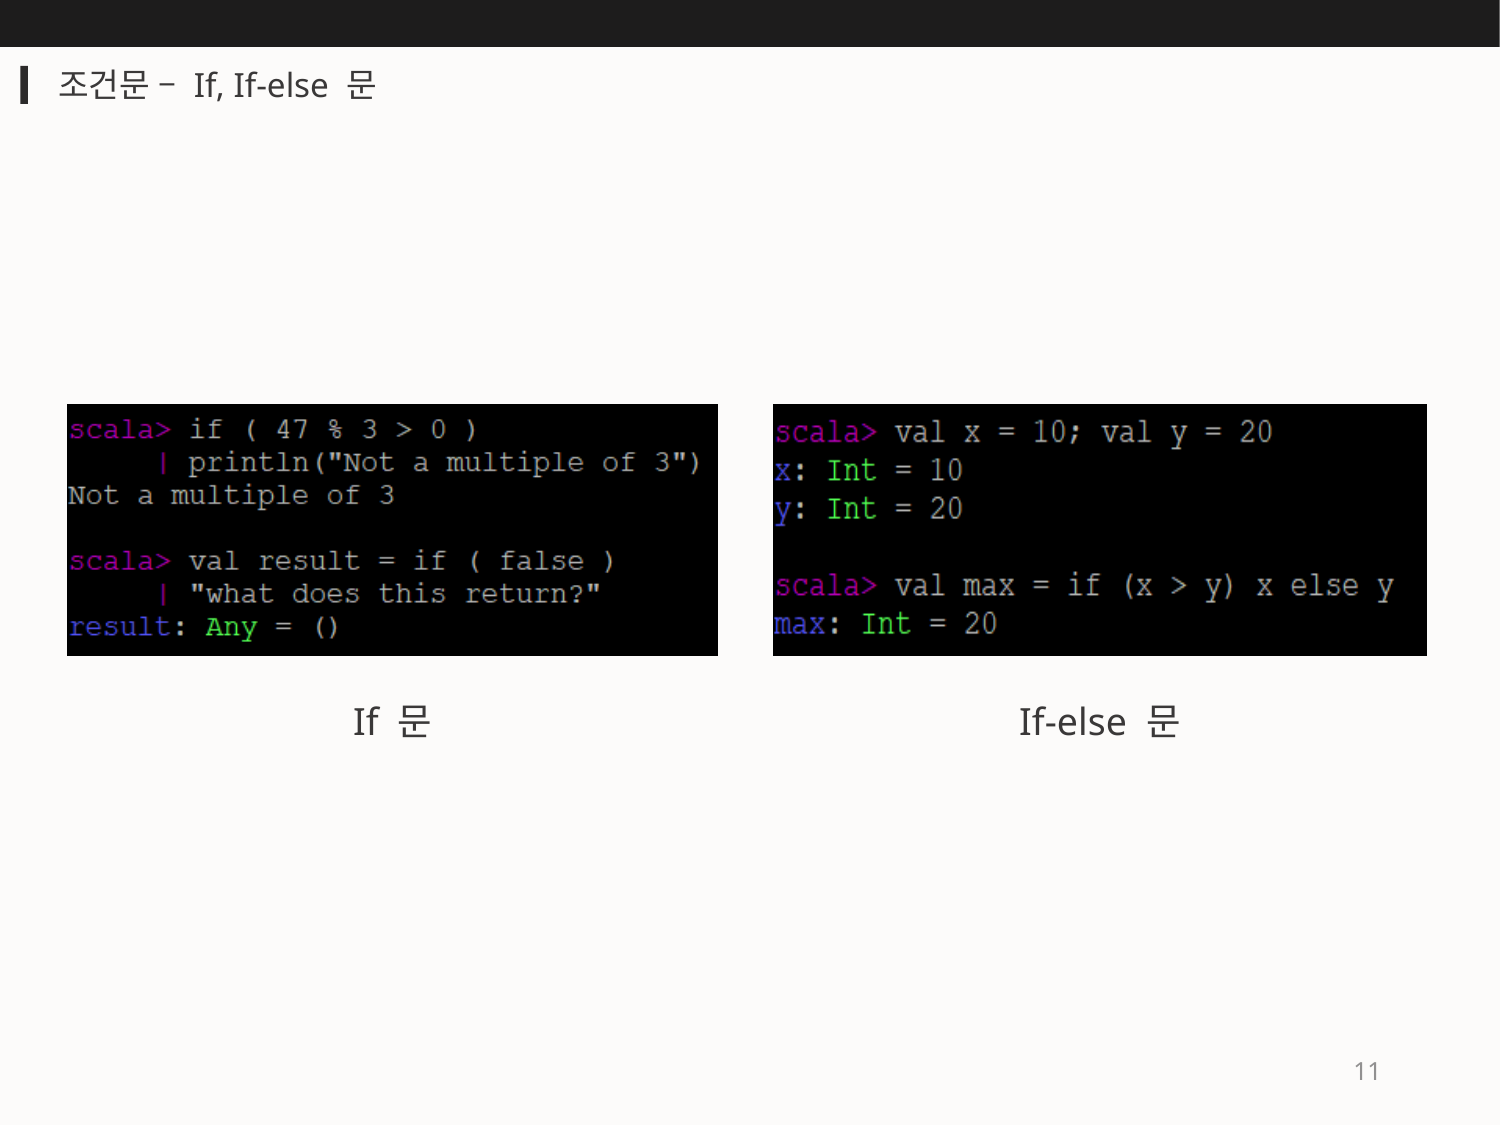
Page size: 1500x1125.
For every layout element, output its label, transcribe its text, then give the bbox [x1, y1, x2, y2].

text_box If-else 문 [1004, 690, 1196, 751]
picture [67, 404, 718, 656]
picture [773, 404, 1427, 656]
text_box 조건문 – If, If-else 문 [27, 56, 1298, 112]
text_box [19, 65, 27, 105]
slide_number 11 [1059, 1042, 1397, 1103]
text_box If 문 [338, 690, 447, 751]
text_box [0, 0, 1500, 48]
